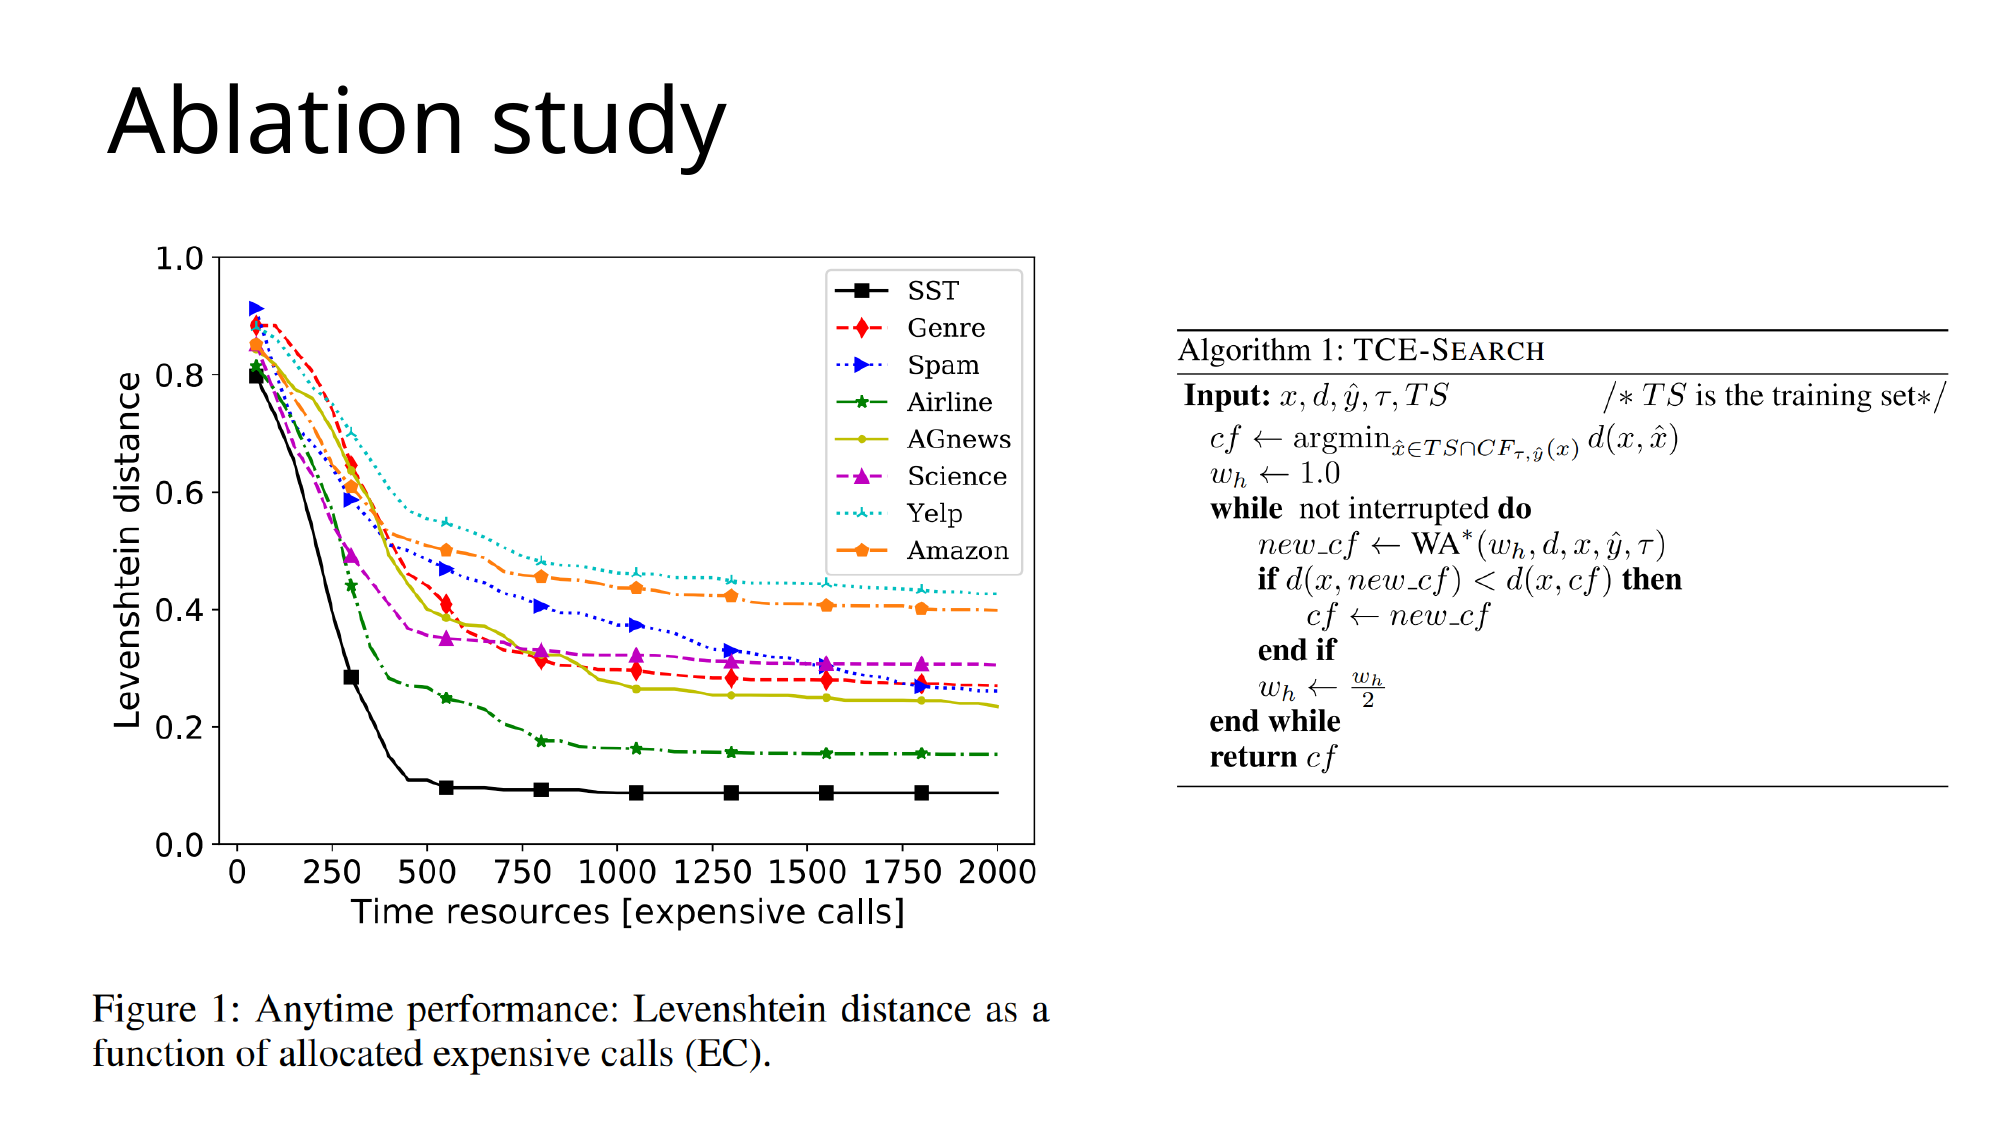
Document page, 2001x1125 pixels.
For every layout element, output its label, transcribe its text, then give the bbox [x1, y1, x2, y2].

title Ablation study [92, 59, 1922, 188]
picture [58, 219, 1079, 1095]
picture [1169, 317, 1957, 808]
